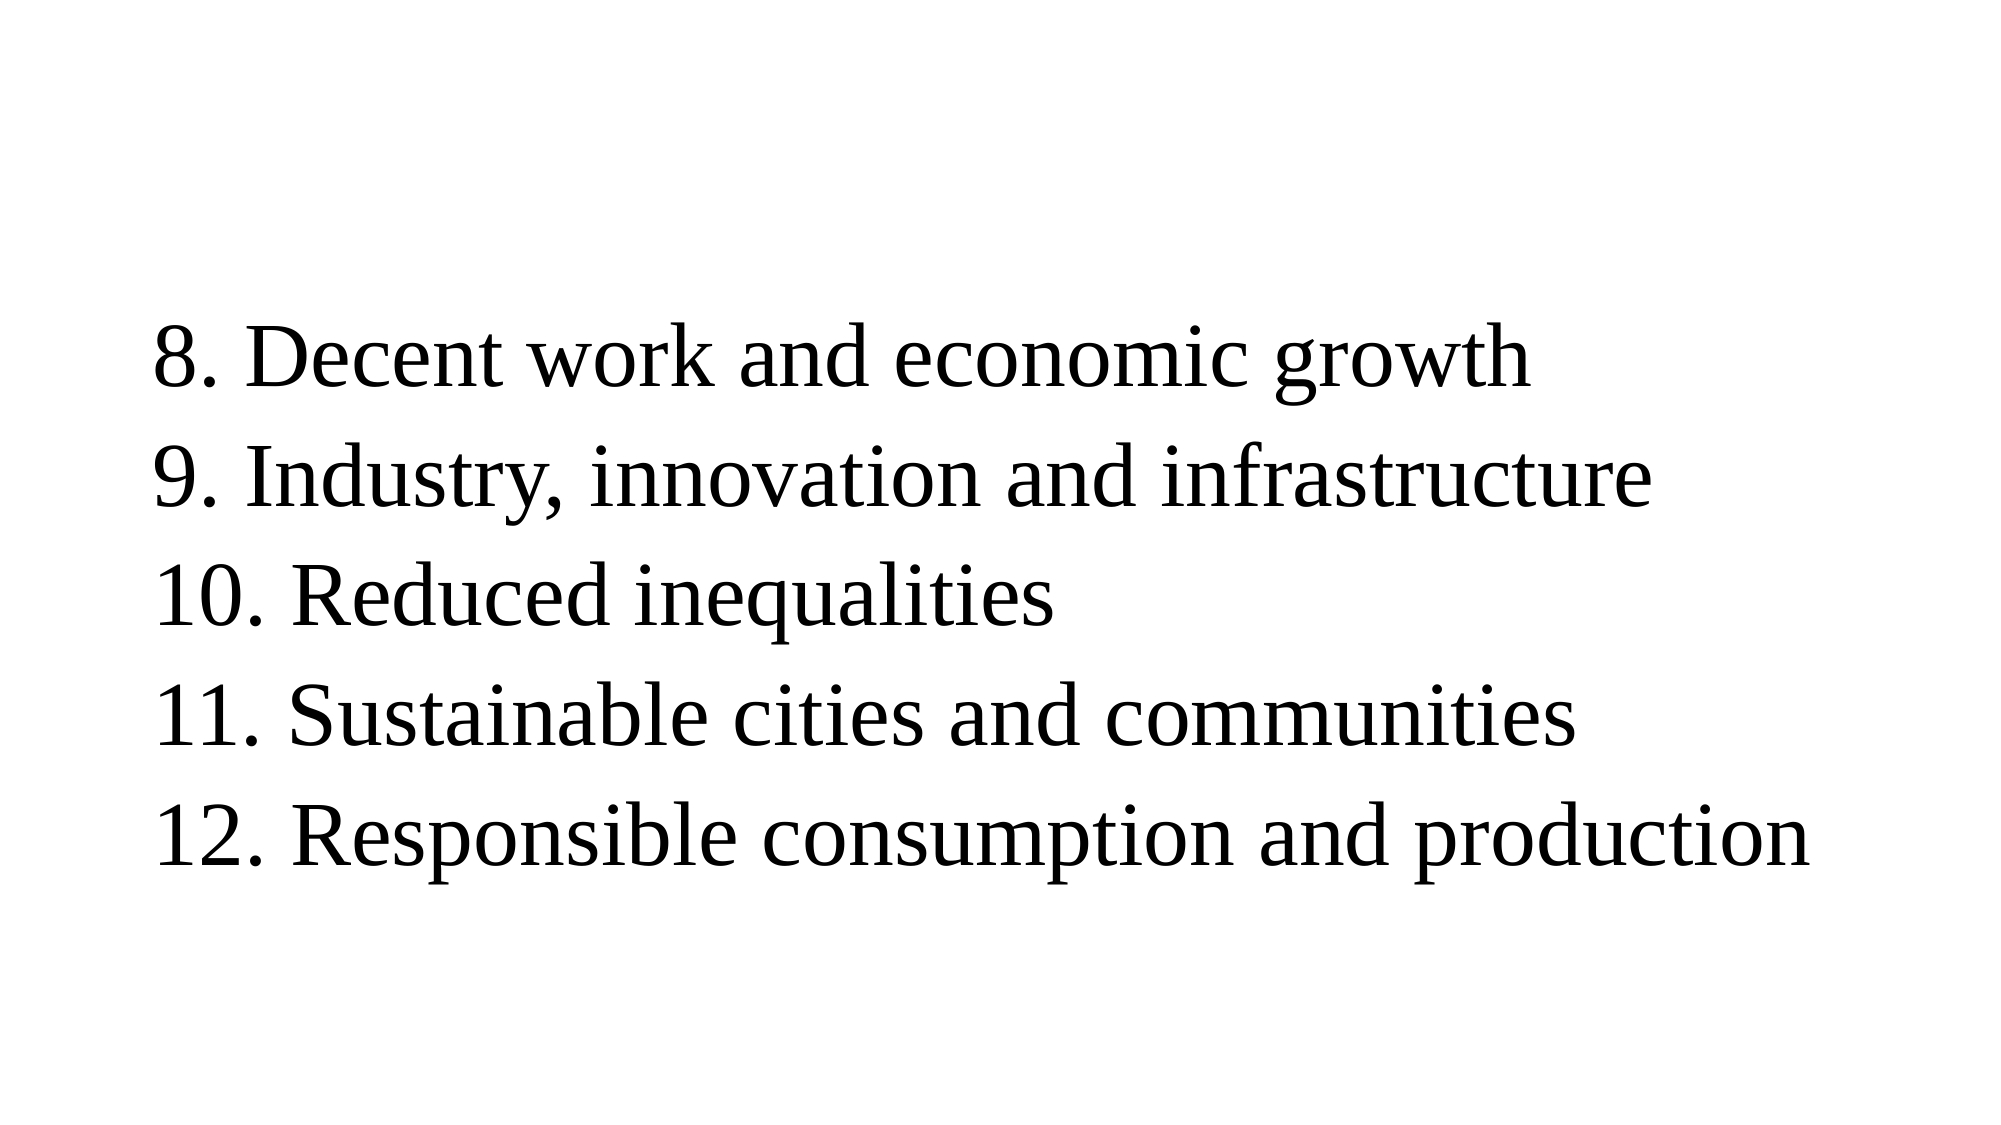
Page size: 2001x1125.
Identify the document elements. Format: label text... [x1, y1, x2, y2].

list 8. Decent work and economic growth 9. Industry, innovation and infrastructure 10. Reduced inequalities 11. Sustainable cities and communities 12. Responsible consumption and production [137, 299, 1863, 1014]
